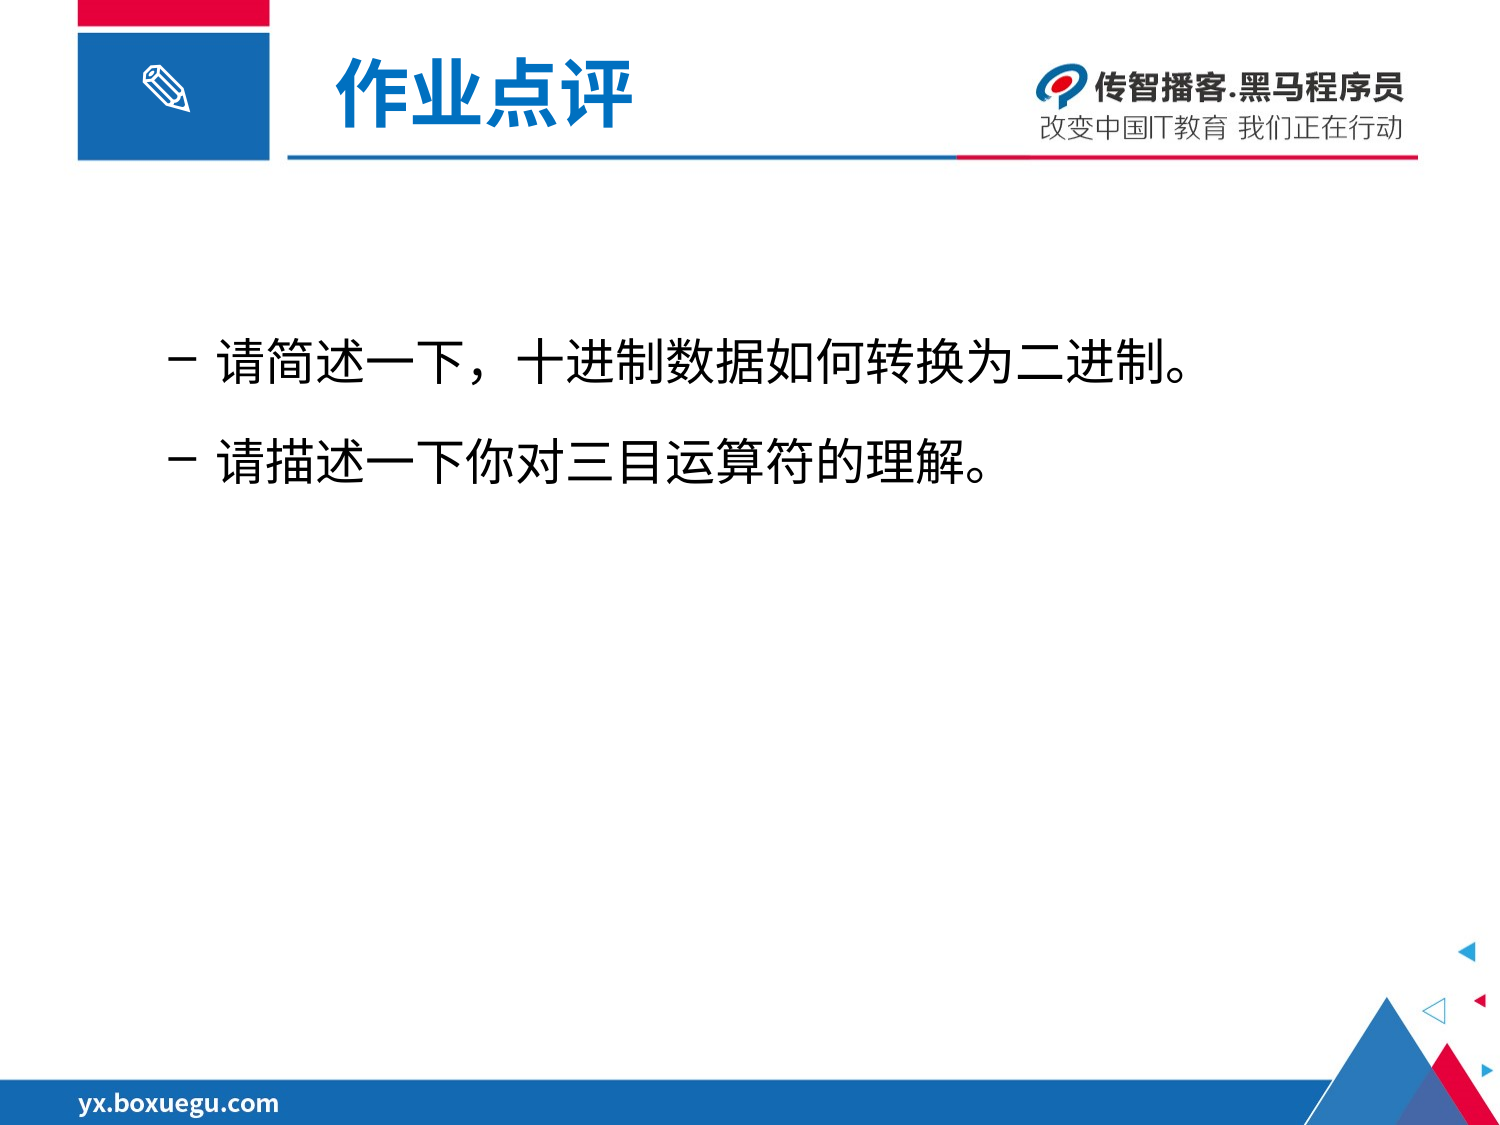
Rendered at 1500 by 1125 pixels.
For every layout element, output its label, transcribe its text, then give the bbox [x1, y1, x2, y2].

text_box 作业点评 [284, 28, 1129, 155]
text_box 请简述一下，十进制数据如何转换为二进制。 请描述一下你对三目运算符的理解。 [78, 293, 1388, 589]
picture [0, 0, 1500, 1125]
